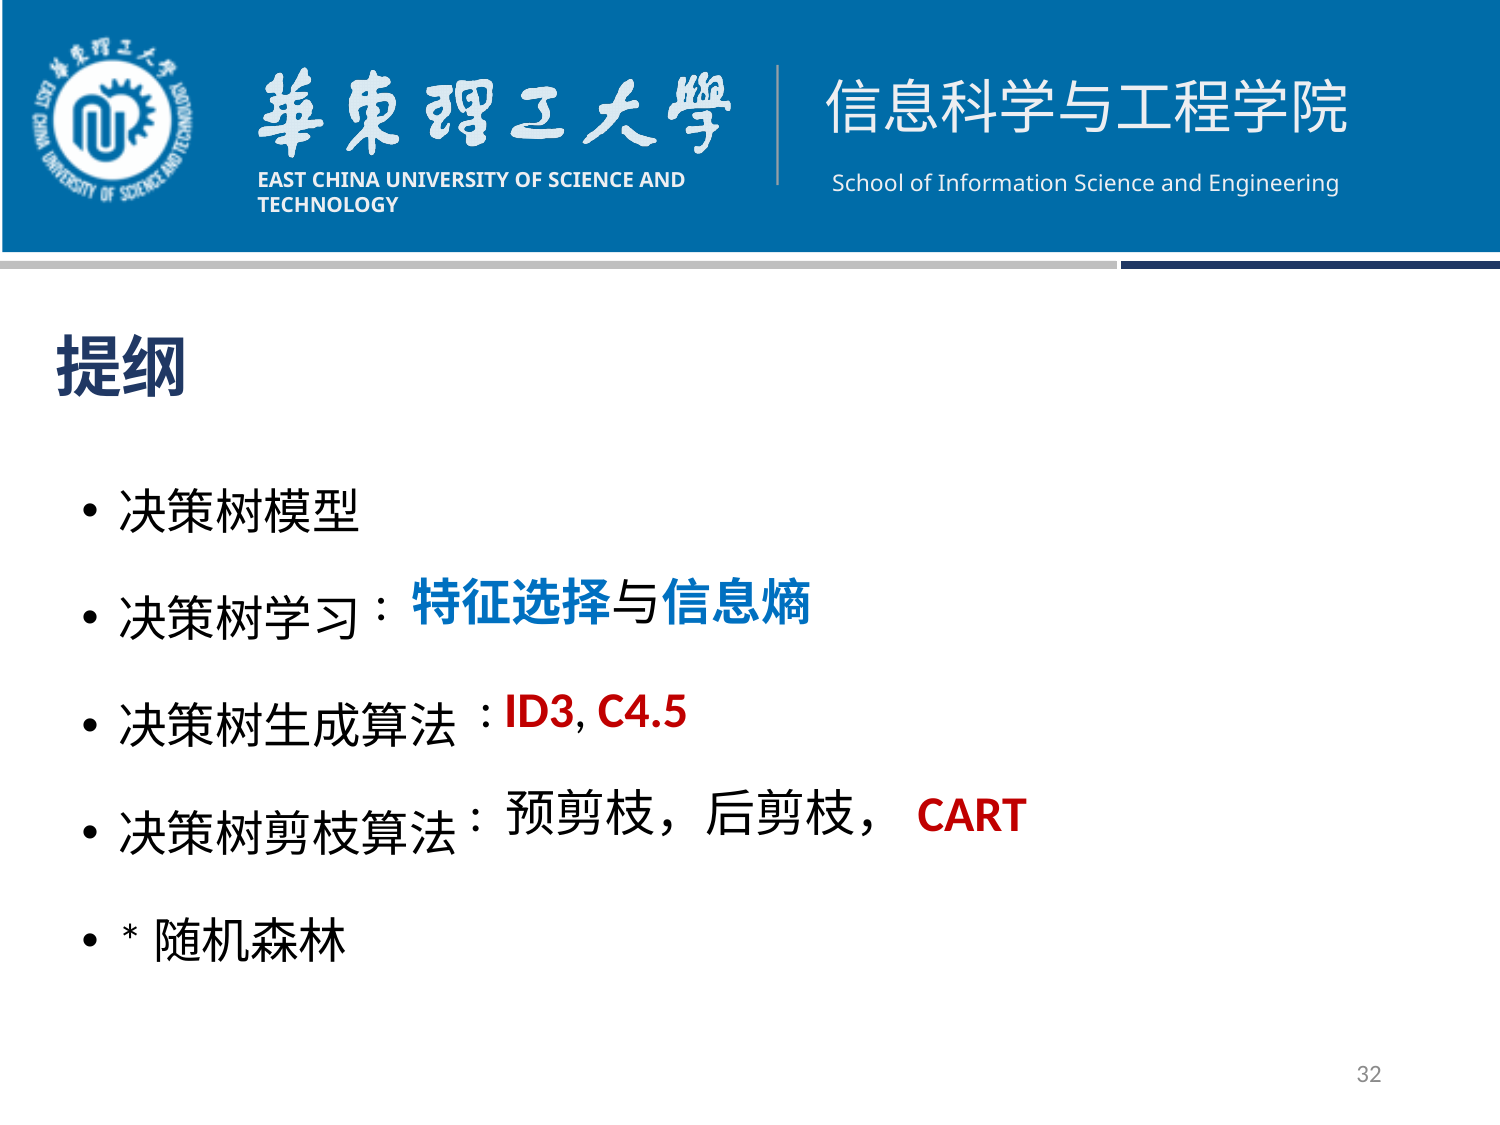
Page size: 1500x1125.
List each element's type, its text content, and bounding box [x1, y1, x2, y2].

text_box : ID3, C4.5 [464, 670, 704, 745]
text_box : 特征选择与信息熵 [359, 563, 827, 639]
title 提纲 [40, 288, 1334, 452]
list 决策树模型 决策树学习 决策树生成算法 决策树剪枝算法 *随机森林 [66, 444, 1013, 980]
text_box : 预剪枝，后剪枝，CART [454, 774, 1042, 850]
picture [22, 32, 202, 214]
slide_number 32 [1059, 1042, 1397, 1103]
